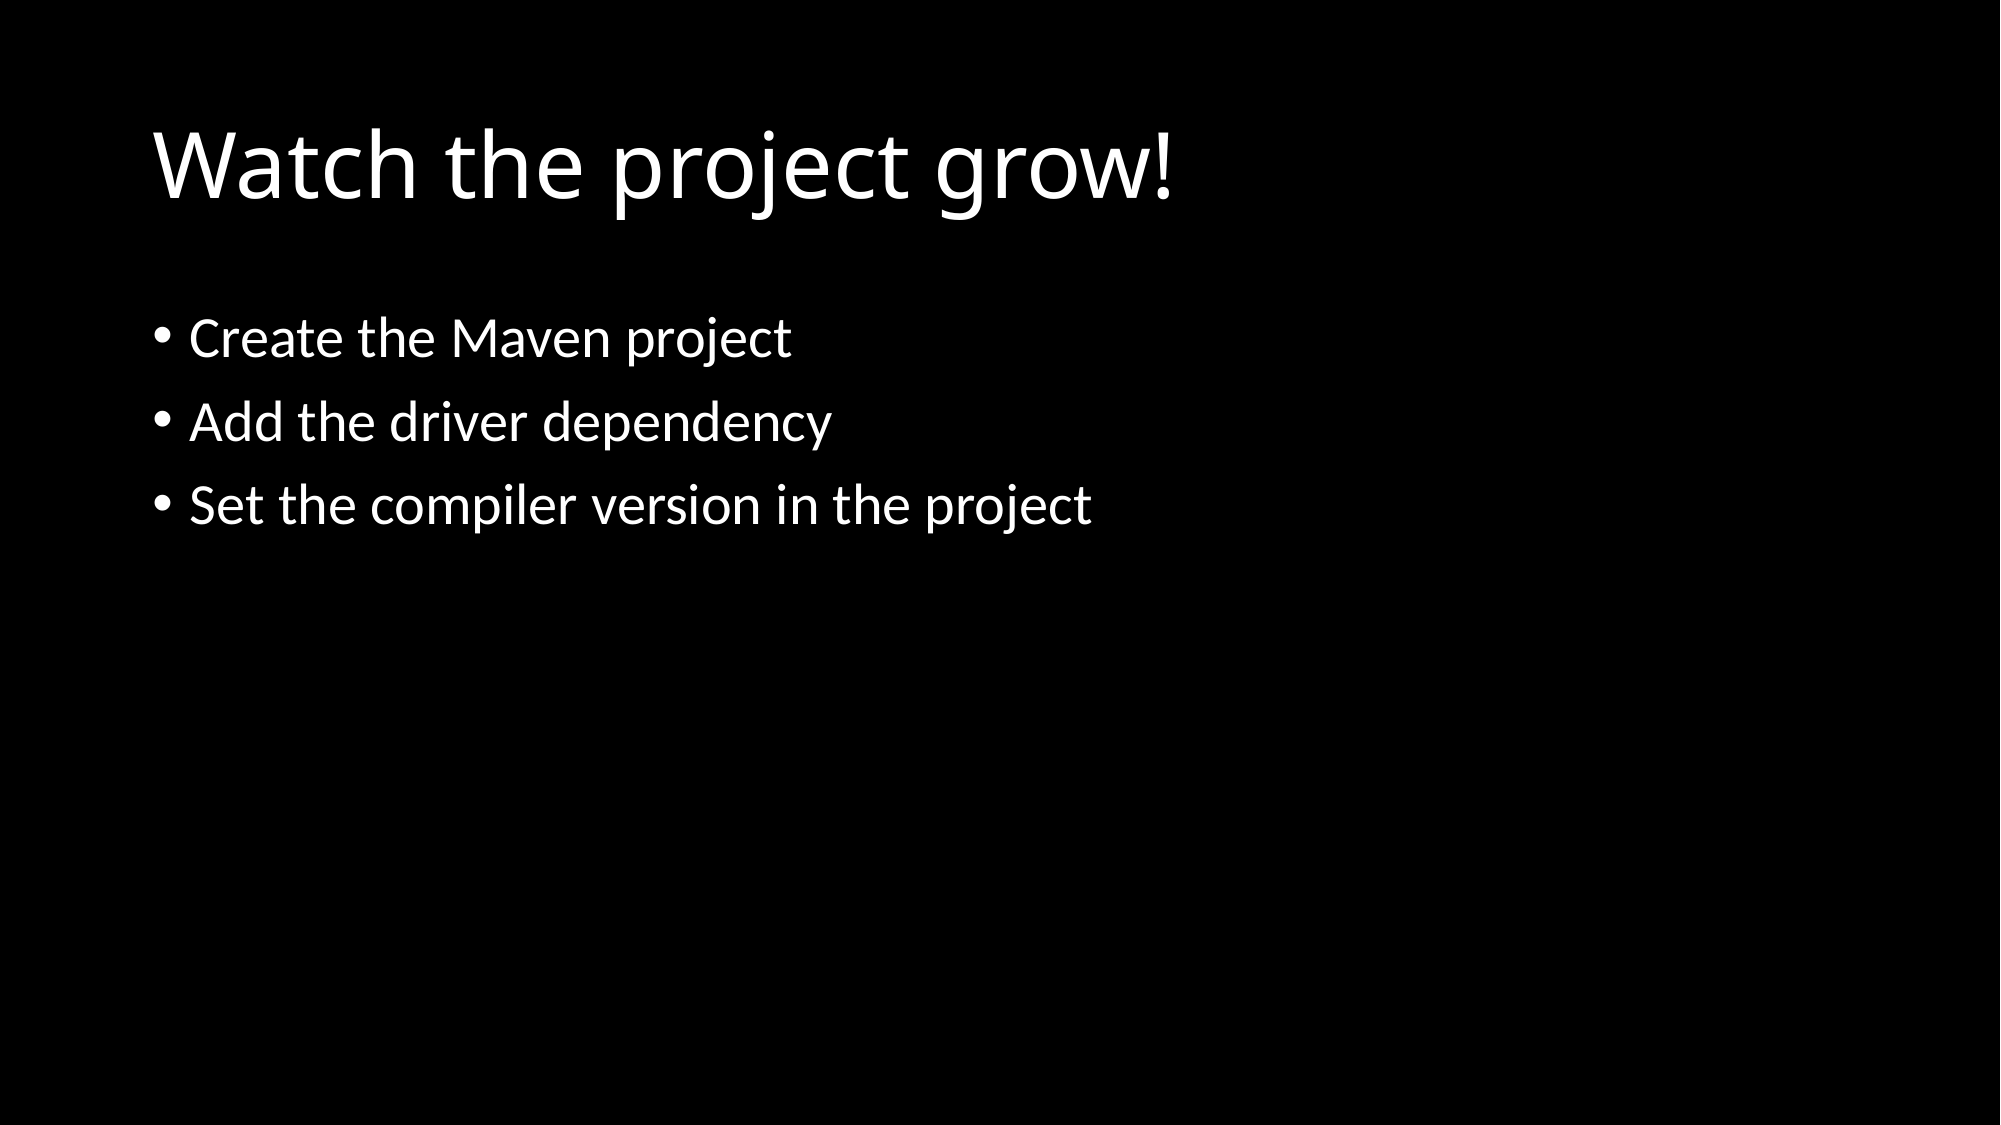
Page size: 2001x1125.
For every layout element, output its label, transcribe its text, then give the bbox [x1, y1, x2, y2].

list Create the Maven project Add the driver dependency Set the compiler version in the project [137, 299, 1303, 1014]
title Watch the project grow! [137, 59, 1863, 278]
